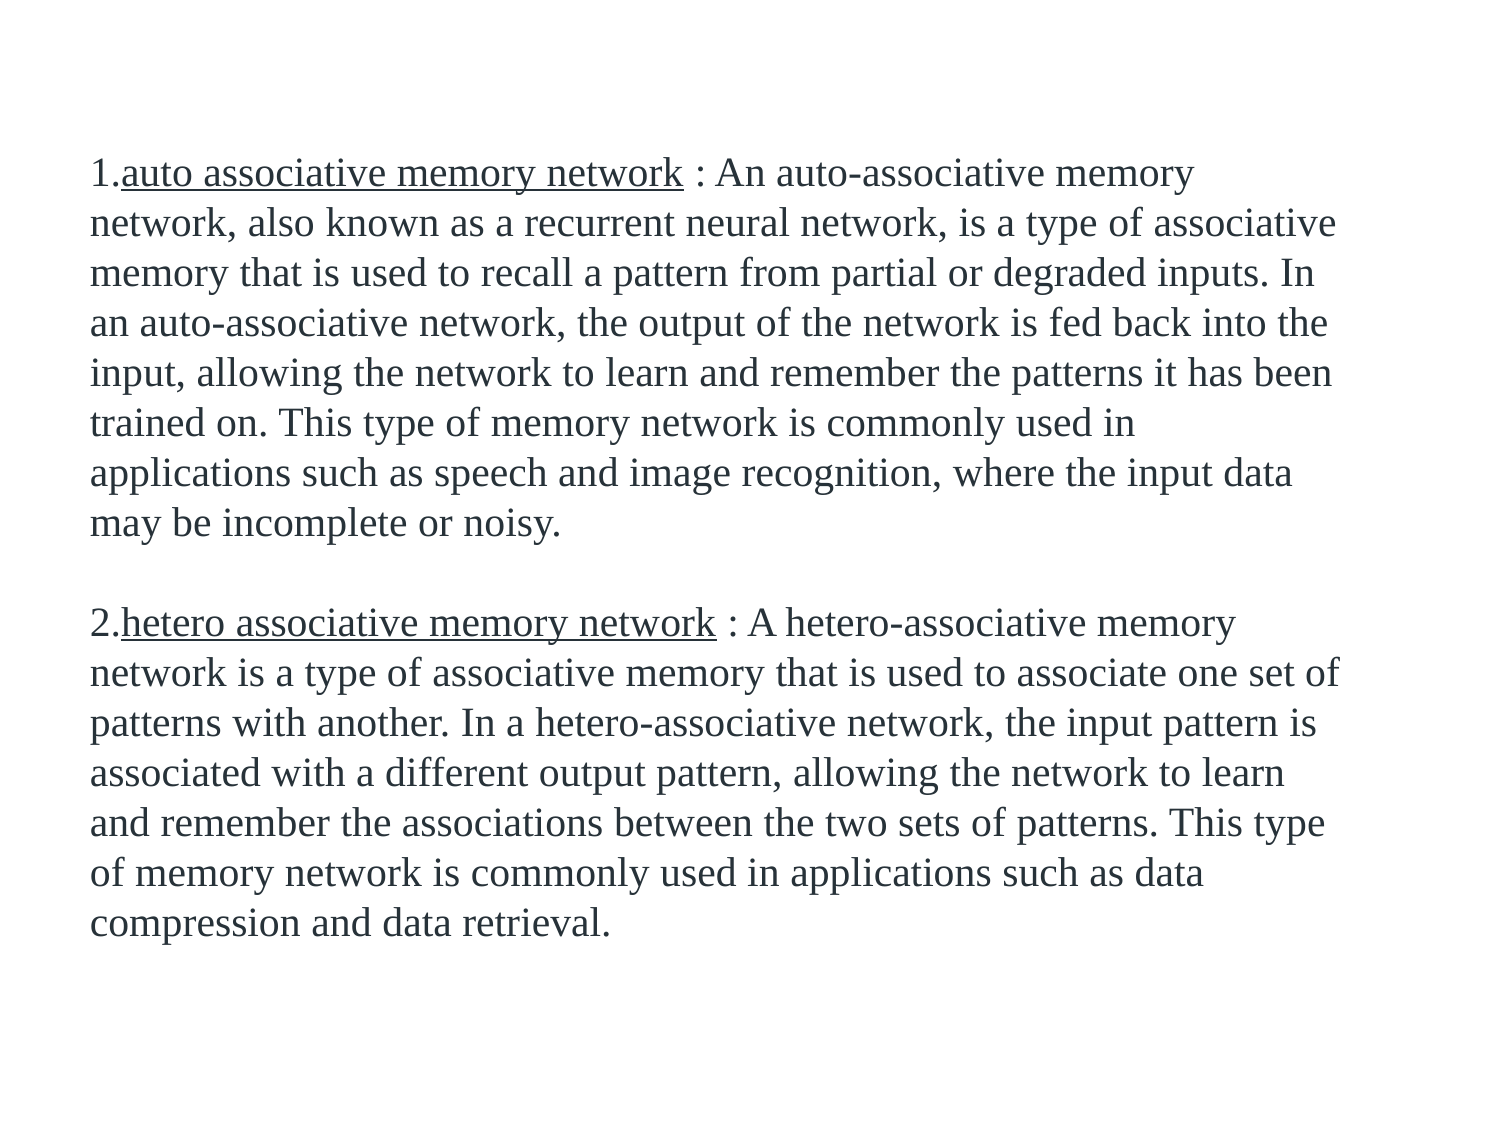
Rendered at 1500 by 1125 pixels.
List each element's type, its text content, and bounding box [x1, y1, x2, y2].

text_box auto associative memory network : An auto-associative memory network, also known as a recurrent neural network, is a type of associative memory that is used to recall a pattern from partial or degraded inputs. In an auto-associative network, the output of the network is fed back into the input, allowing the network to learn and remember the patterns it has been trained on. This type of memory network is commonly used in applications such as speech and image recognition, where the input data may be incomplete or noisy. hetero associative memory network : A hetero-associative memory network is a type of associative memory that is used to associate one set of patterns with another. In a hetero-associative network, the input pattern is associated with a different output pattern, allowing the network to learn and remember the associations between the two sets of patterns. This type of memory network is commonly used in applications such as data compression and data retrieval. [74, 137, 1363, 953]
